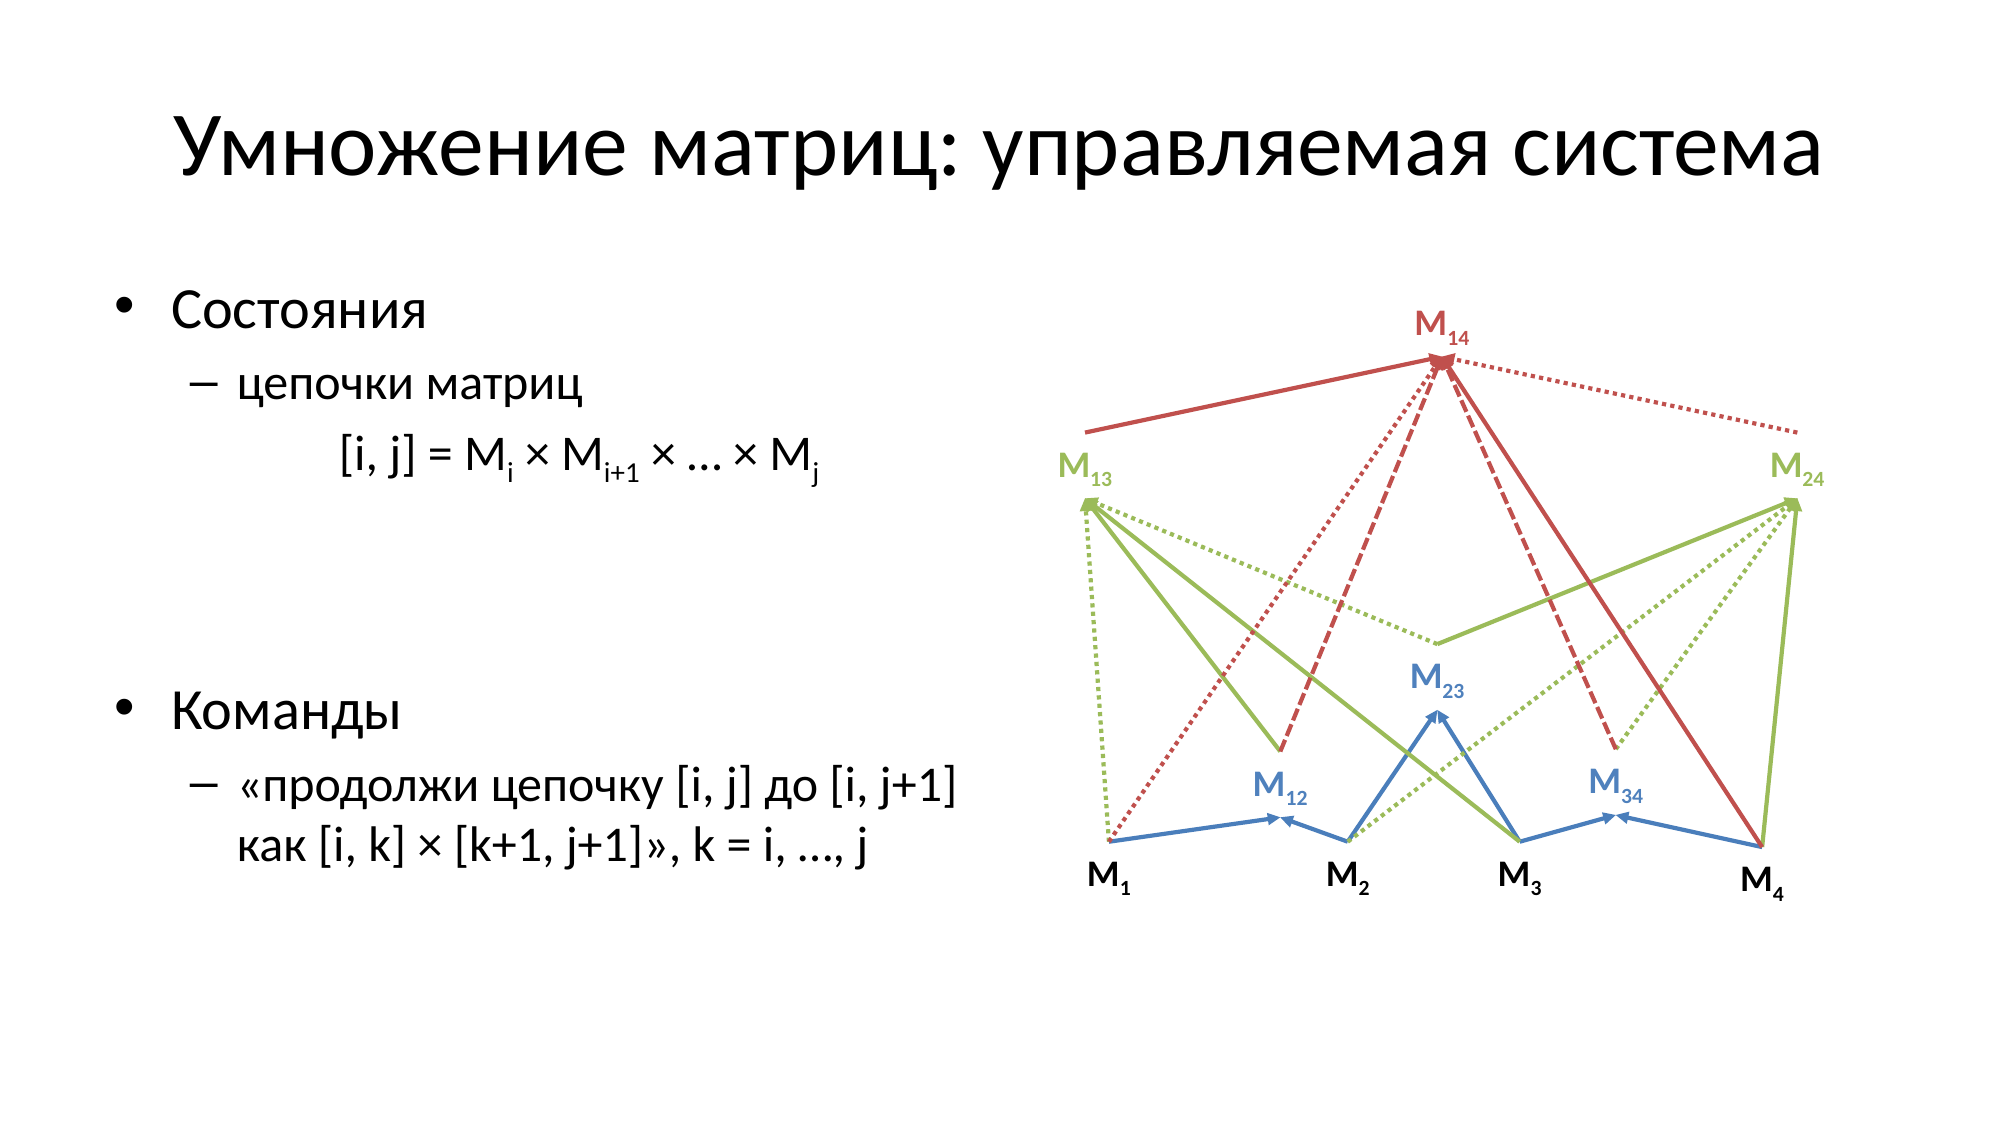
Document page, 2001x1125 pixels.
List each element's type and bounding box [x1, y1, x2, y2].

title [99, 45, 1900, 233]
text_box [1042, 290, 1840, 913]
list [99, 262, 984, 1005]
